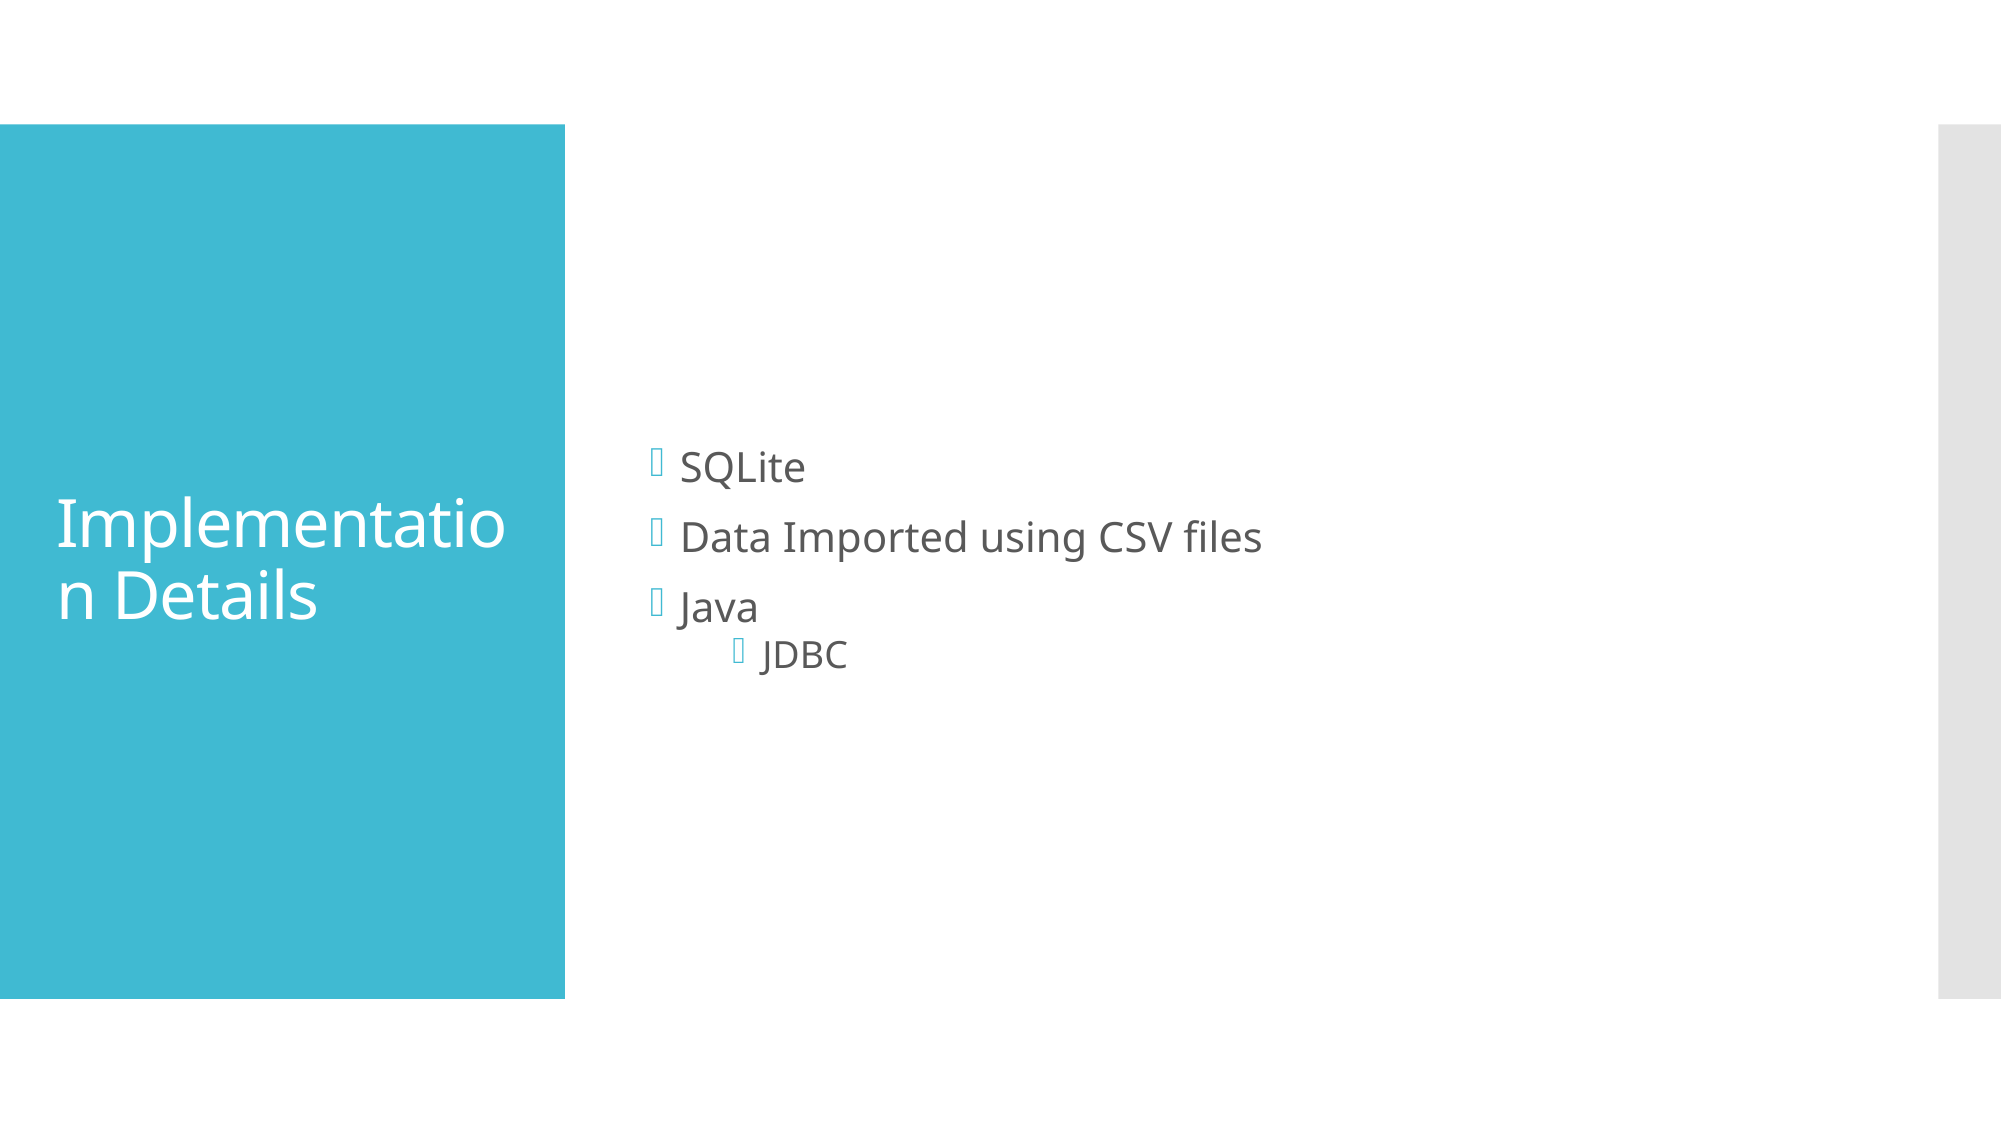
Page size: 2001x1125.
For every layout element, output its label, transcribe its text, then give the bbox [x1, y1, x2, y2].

list SQLite Data Imported using CSV files Java JDBC [634, 141, 1835, 982]
title Implementation Details [41, 184, 525, 940]
